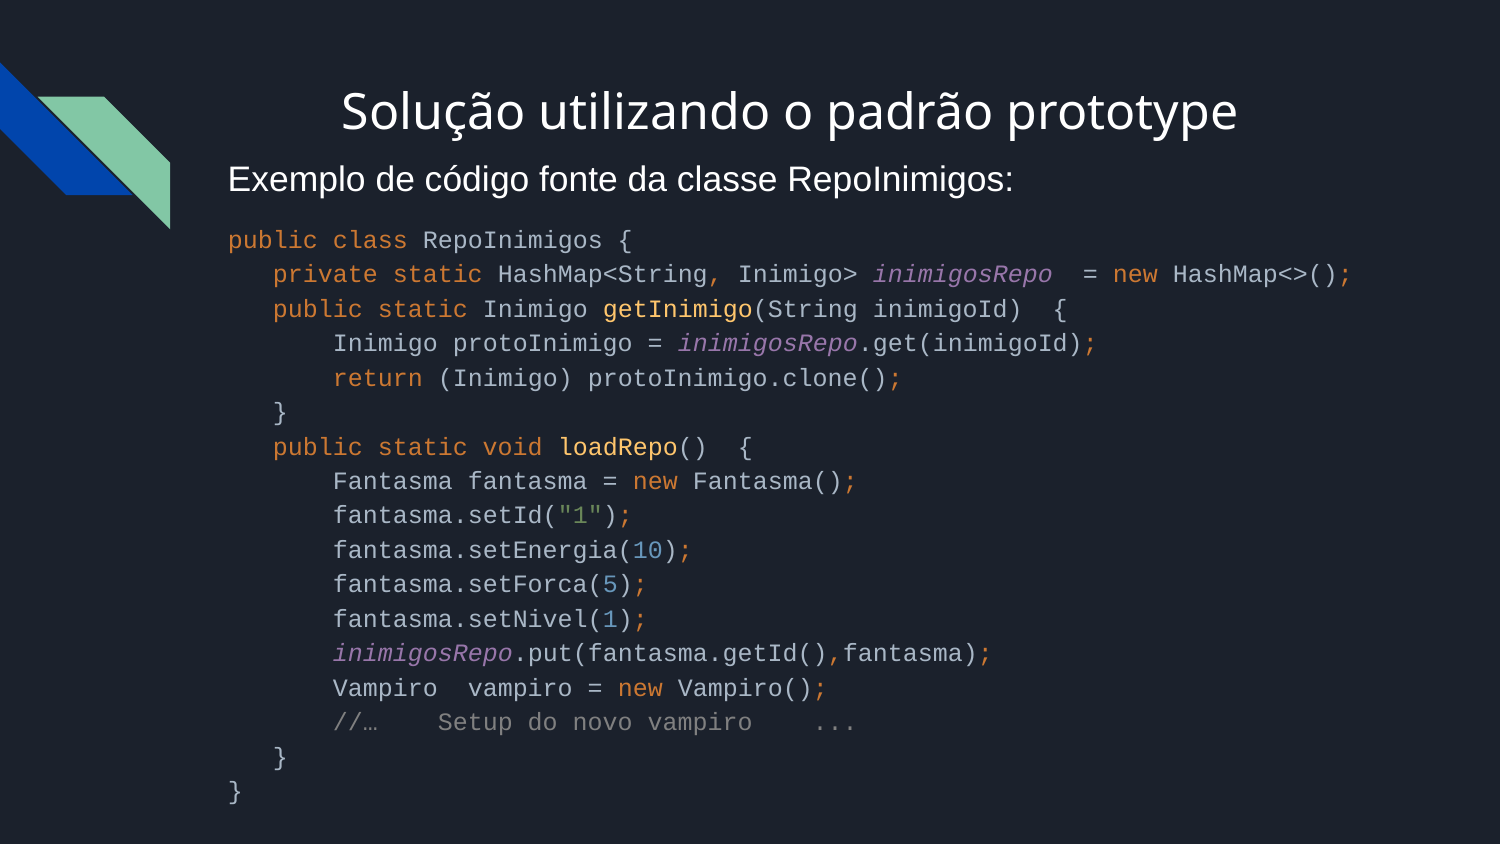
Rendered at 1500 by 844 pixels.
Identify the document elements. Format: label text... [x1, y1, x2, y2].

text_box Exemplo de código fonte da classe RepoInimigos: [212, 140, 1168, 253]
title Solução utilizando o padrão prototype [212, 64, 1368, 204]
list public class RepoInimigos { private static HashMap<String, Inimigo> inimigosRepo = new HashMap<>(); public static Inimigo getInimigo(String inimigoId) { Inimigo protoInimigo = inimigosRepo.get(inimigoId); return (Inimigo) protoInimigo.clone(); } public static void loadRepo() { Fantasma fantasma = new Fantasma(); fantasma.setId("1"); fantasma.setEnergia(10); fantasma.setForca(5); fantasma.setNivel(1); inimigosRepo.put(fantasma.getId(),fantasma); Vampiro vampiro = new Vampiro(); //… Setup do novo vampiro ... } } [212, 204, 1472, 703]
